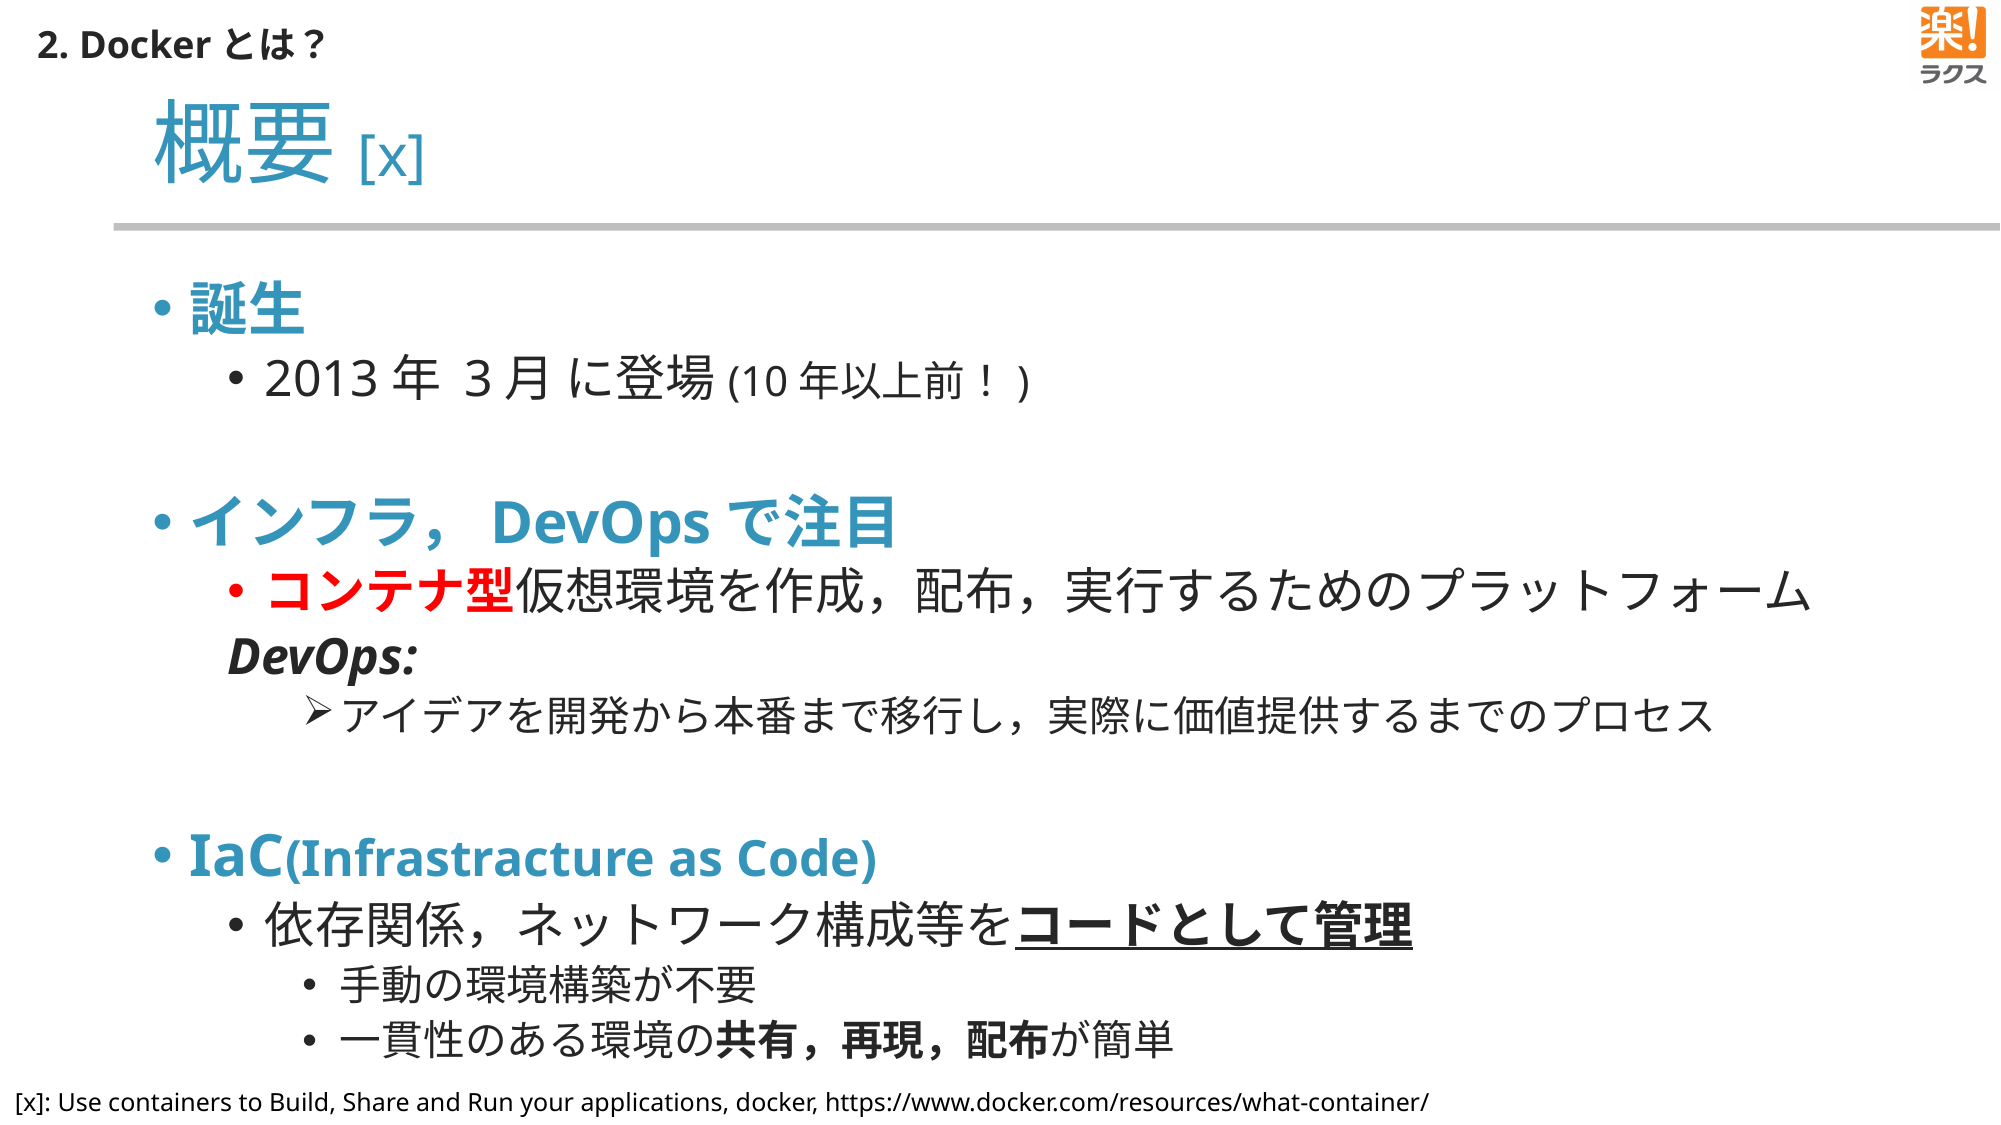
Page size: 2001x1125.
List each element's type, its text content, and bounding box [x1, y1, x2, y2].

list 誕生 2013年 3月 に登場(10年以上前！) インフラ，DevOpsで注目 コンテナ型仮想環境を作成，配布，実行するためのプラットフォーム DevOps: アイデアを開発から本番まで移行し，実際に価値提供するまでのプロセス IaC(Infrastracture as Code) 依存関係，ネットワーク構成等をコードとして管理 手動の環境構築が不要 一貫性のある環境の共有，再現，配布が簡単 [137, 272, 1863, 1079]
text_box 2. Dockerとは？ [12, 13, 616, 74]
title 概要[x] [137, 59, 1863, 224]
picture [1910, 0, 2000, 90]
text_box [x]: Use containers to Build, Share and Run your applications, docker, https://www.docker.com/resources/what-container/ [0, 1079, 1877, 1125]
